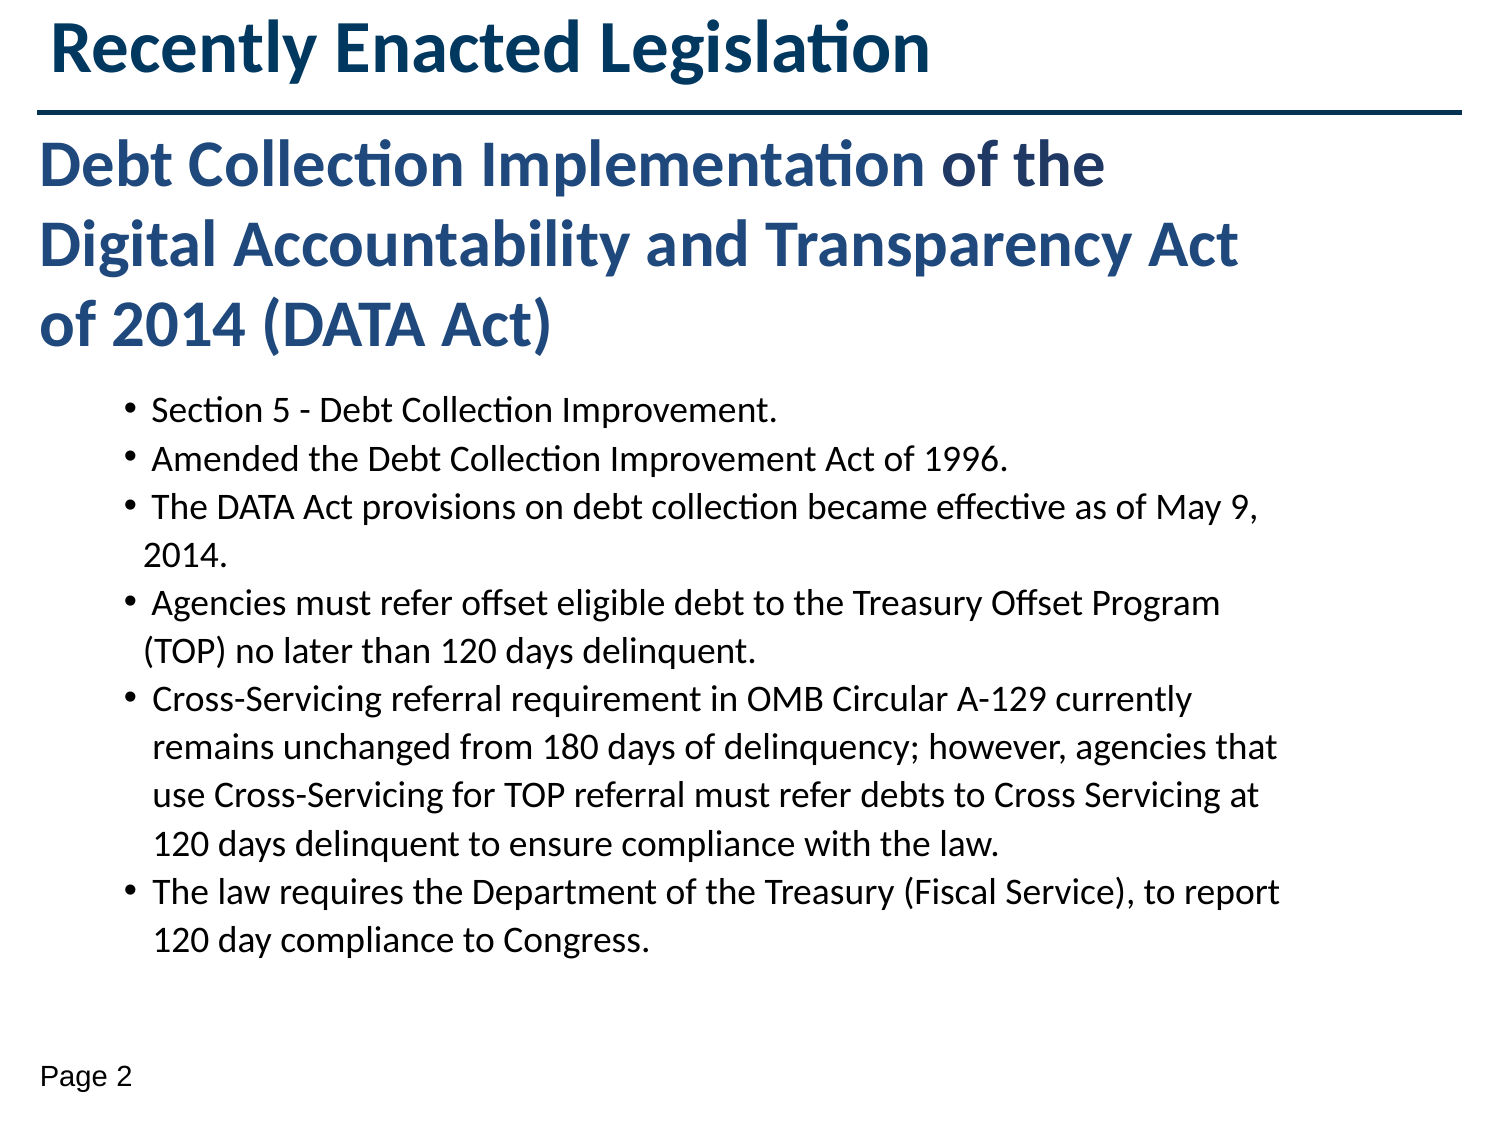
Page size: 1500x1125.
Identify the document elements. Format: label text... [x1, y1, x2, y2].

title Recently Enacted Legislation [35, 0, 1465, 99]
text_box Debt Collection Implementation of the Digital Accountability and Transparency Act of 2014 (DATA Act) Section 5 - Debt Collection Improvement. Amended the Debt Collection Improvement Act of 1996. The DATA Act provisions on debt collection became effective as of May 9, 2014. Agencies must refer offset eligible debt to the Treasury Offset Program (TOP) no later than 120 days delinquent. Cross-Servicing referral requirement in OMB Circular A-129 currently remains unchanged from 180 days of delinquency; however, agencies that use Cross-Servicing for TOP referral must refer debts to Cross Servicing at 120 days delinquent to ensure compliance with the law. The law requires the Department of the Treasury (Fiscal Service), to report 120 day compliance to Congress. [24, 112, 1425, 987]
